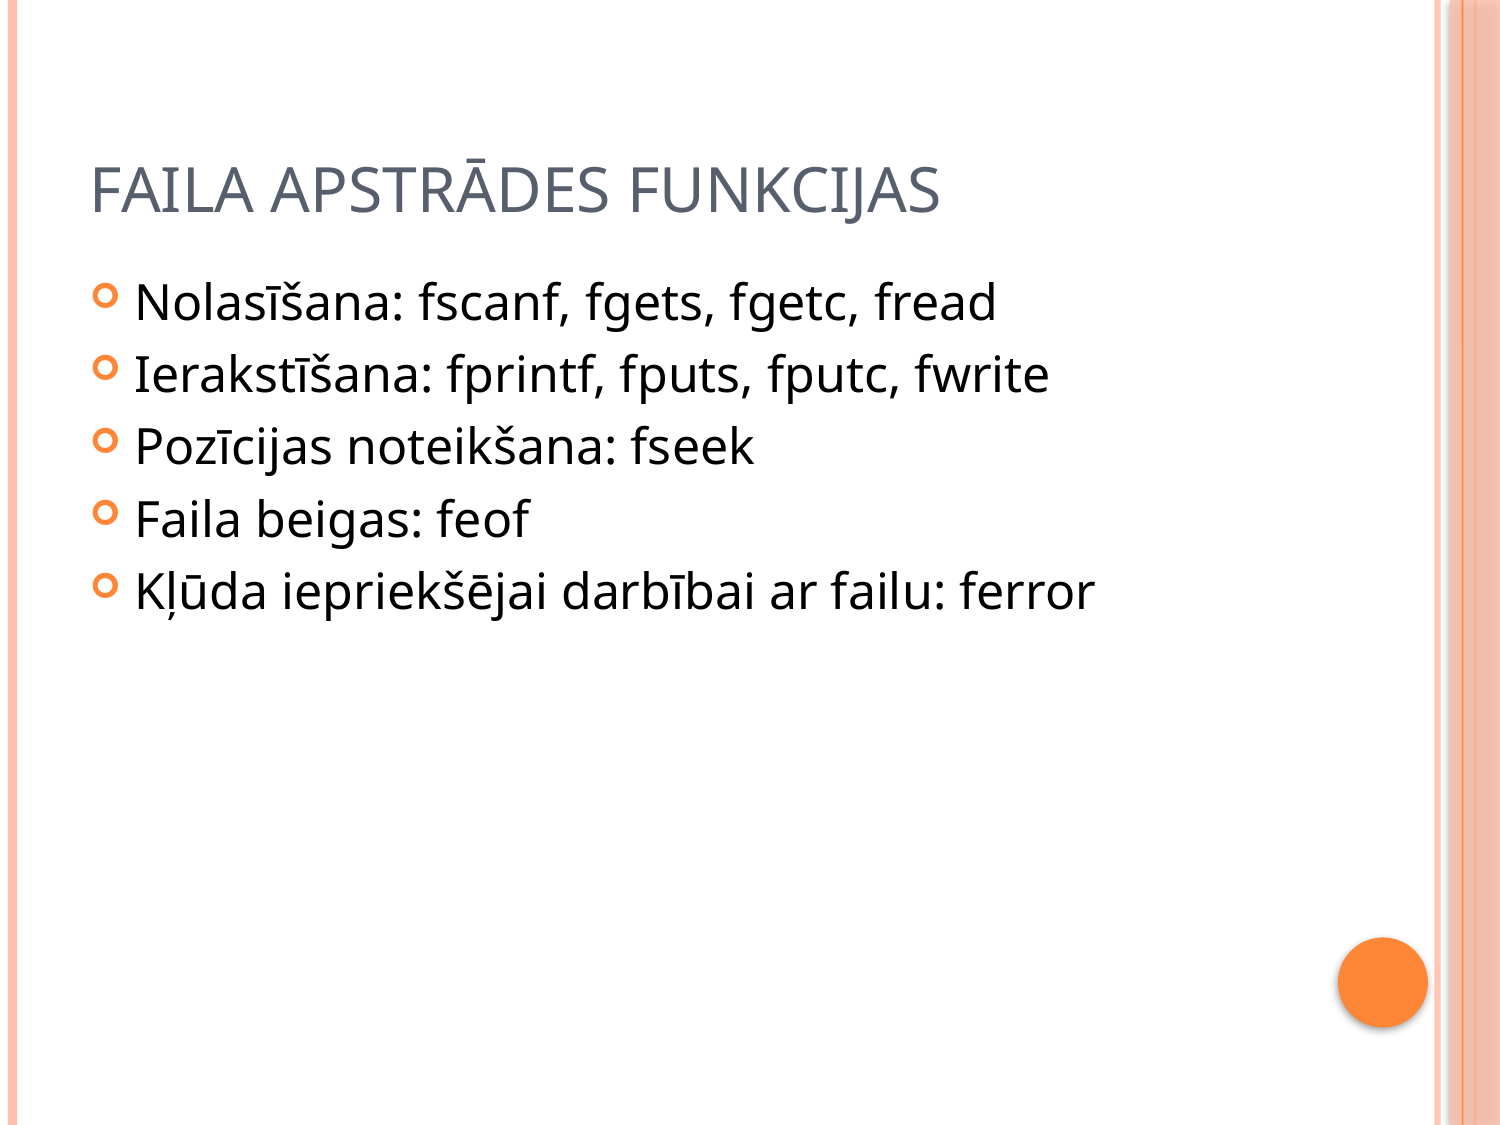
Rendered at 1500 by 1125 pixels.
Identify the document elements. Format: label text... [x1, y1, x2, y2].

title Faila apstrādes funkcijas [75, 45, 1300, 233]
list Nolasīšana: fscanf, fgets, fgetc, fread Ierakstīšana: fprintf, fputs, fputc, fwrite Pozīcijas noteikšana: fseek Faila beigas: feof Kļūda iepriekšējai darbībai ar failu: ferror [75, 262, 1300, 1062]
